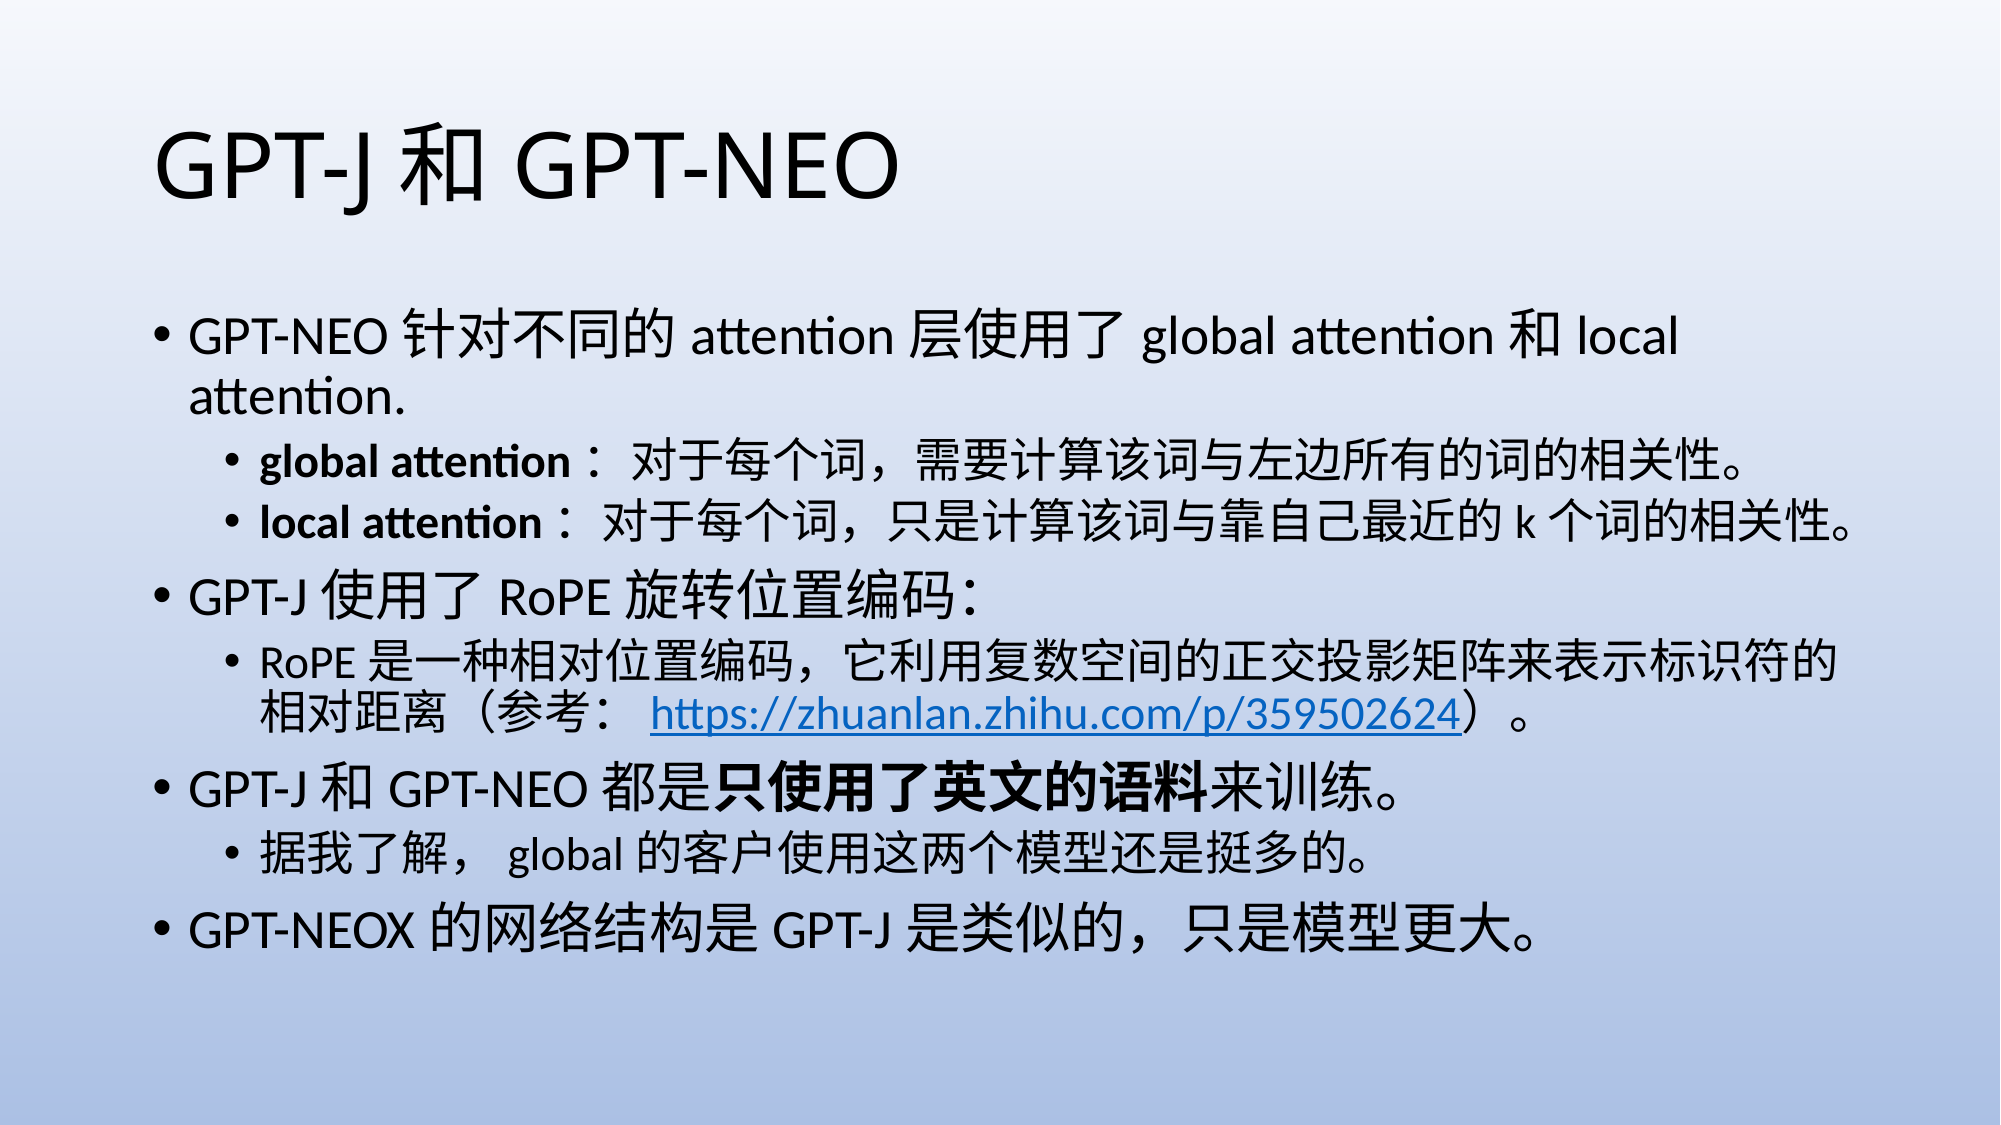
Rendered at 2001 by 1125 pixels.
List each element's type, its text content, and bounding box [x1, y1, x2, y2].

title GPT-J和GPT-NEO [137, 59, 1863, 278]
list GPT-NEO针对不同的attention层使用了global attention和local attention. global attention：对于每个词，需要计算该词与左边所有的词的相关性。 local attention：对于每个词，只是计算该词与靠自己最近的k个词的相关性。 GPT-J使用了RoPE旋转位置编码： RoPE是一种相对位置编码，它利用复数空间的正交投影矩阵来表示标识符的相对距离（参考：https://zhuanlan.zhihu.com/p/359502624）。 GPT-J和GPT-NEO都是只使用了英文的语料来训练。 据我了解，global的客户使用这两个模型还是挺多的。 GPT-NEOX的网络结构是GPT-J是类似的，只是模型更大。 [137, 299, 1863, 1014]
